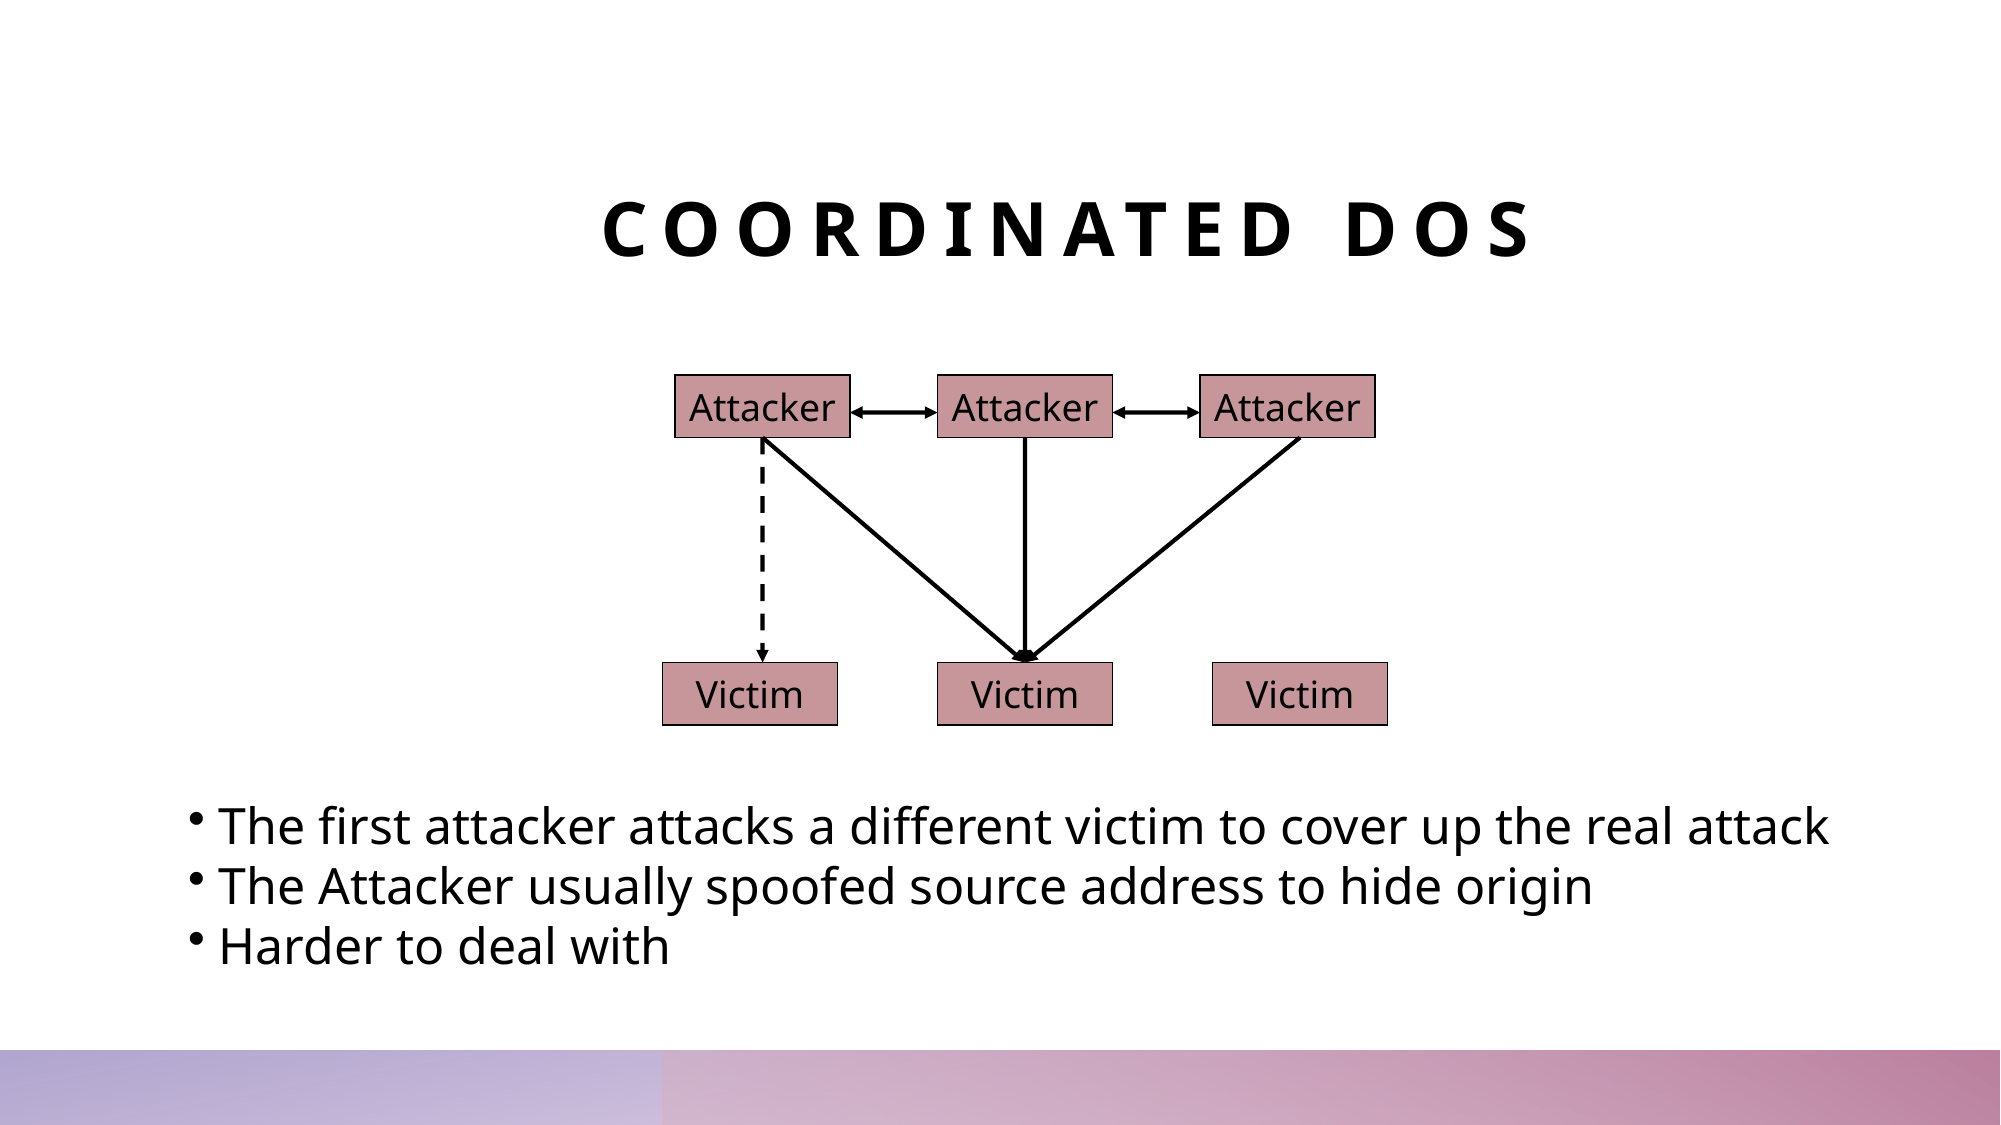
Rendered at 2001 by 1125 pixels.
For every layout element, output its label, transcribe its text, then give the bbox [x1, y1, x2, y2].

text_box Victim [1212, 662, 1388, 725]
title Coordinated DoS [225, 130, 1905, 272]
text_box [849, 406, 938, 419]
text_box [756, 649, 769, 663]
text_box Attacker [1200, 374, 1375, 438]
text_box [1024, 437, 1301, 663]
text_box Victim [662, 662, 838, 725]
text_box [763, 437, 1025, 663]
text_box Attacker [937, 374, 1113, 438]
text_box The first attacker attacks a different victim to cover up the real attack The Attacker usually spoofed source address to hide origin Harder to deal with [173, 787, 1932, 983]
text_box [1112, 406, 1201, 419]
text_box Victim [937, 662, 1113, 725]
text_box [1021, 437, 1030, 660]
text_box Attacker [675, 374, 850, 438]
